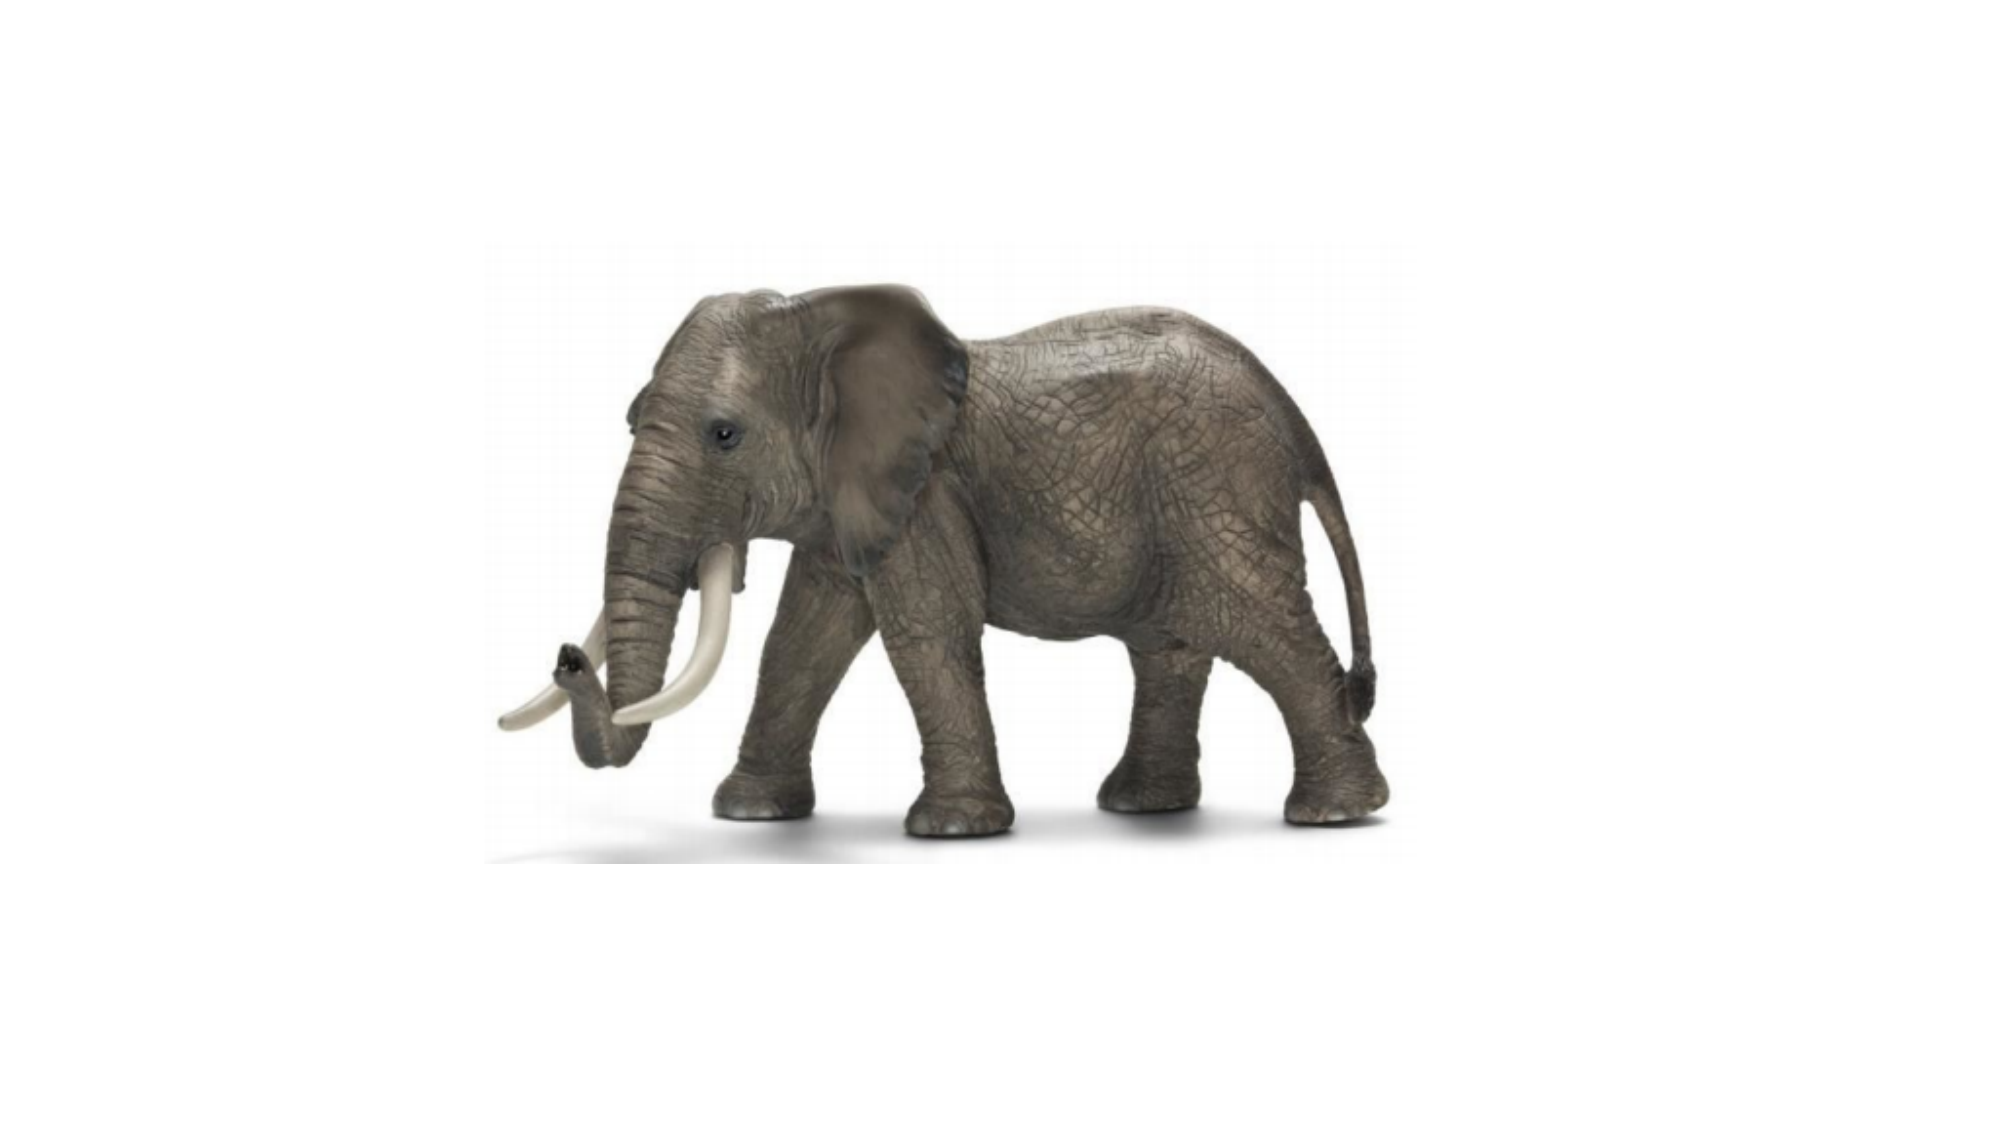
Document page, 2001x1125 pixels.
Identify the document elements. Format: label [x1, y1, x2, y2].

picture [484, 241, 1417, 864]
